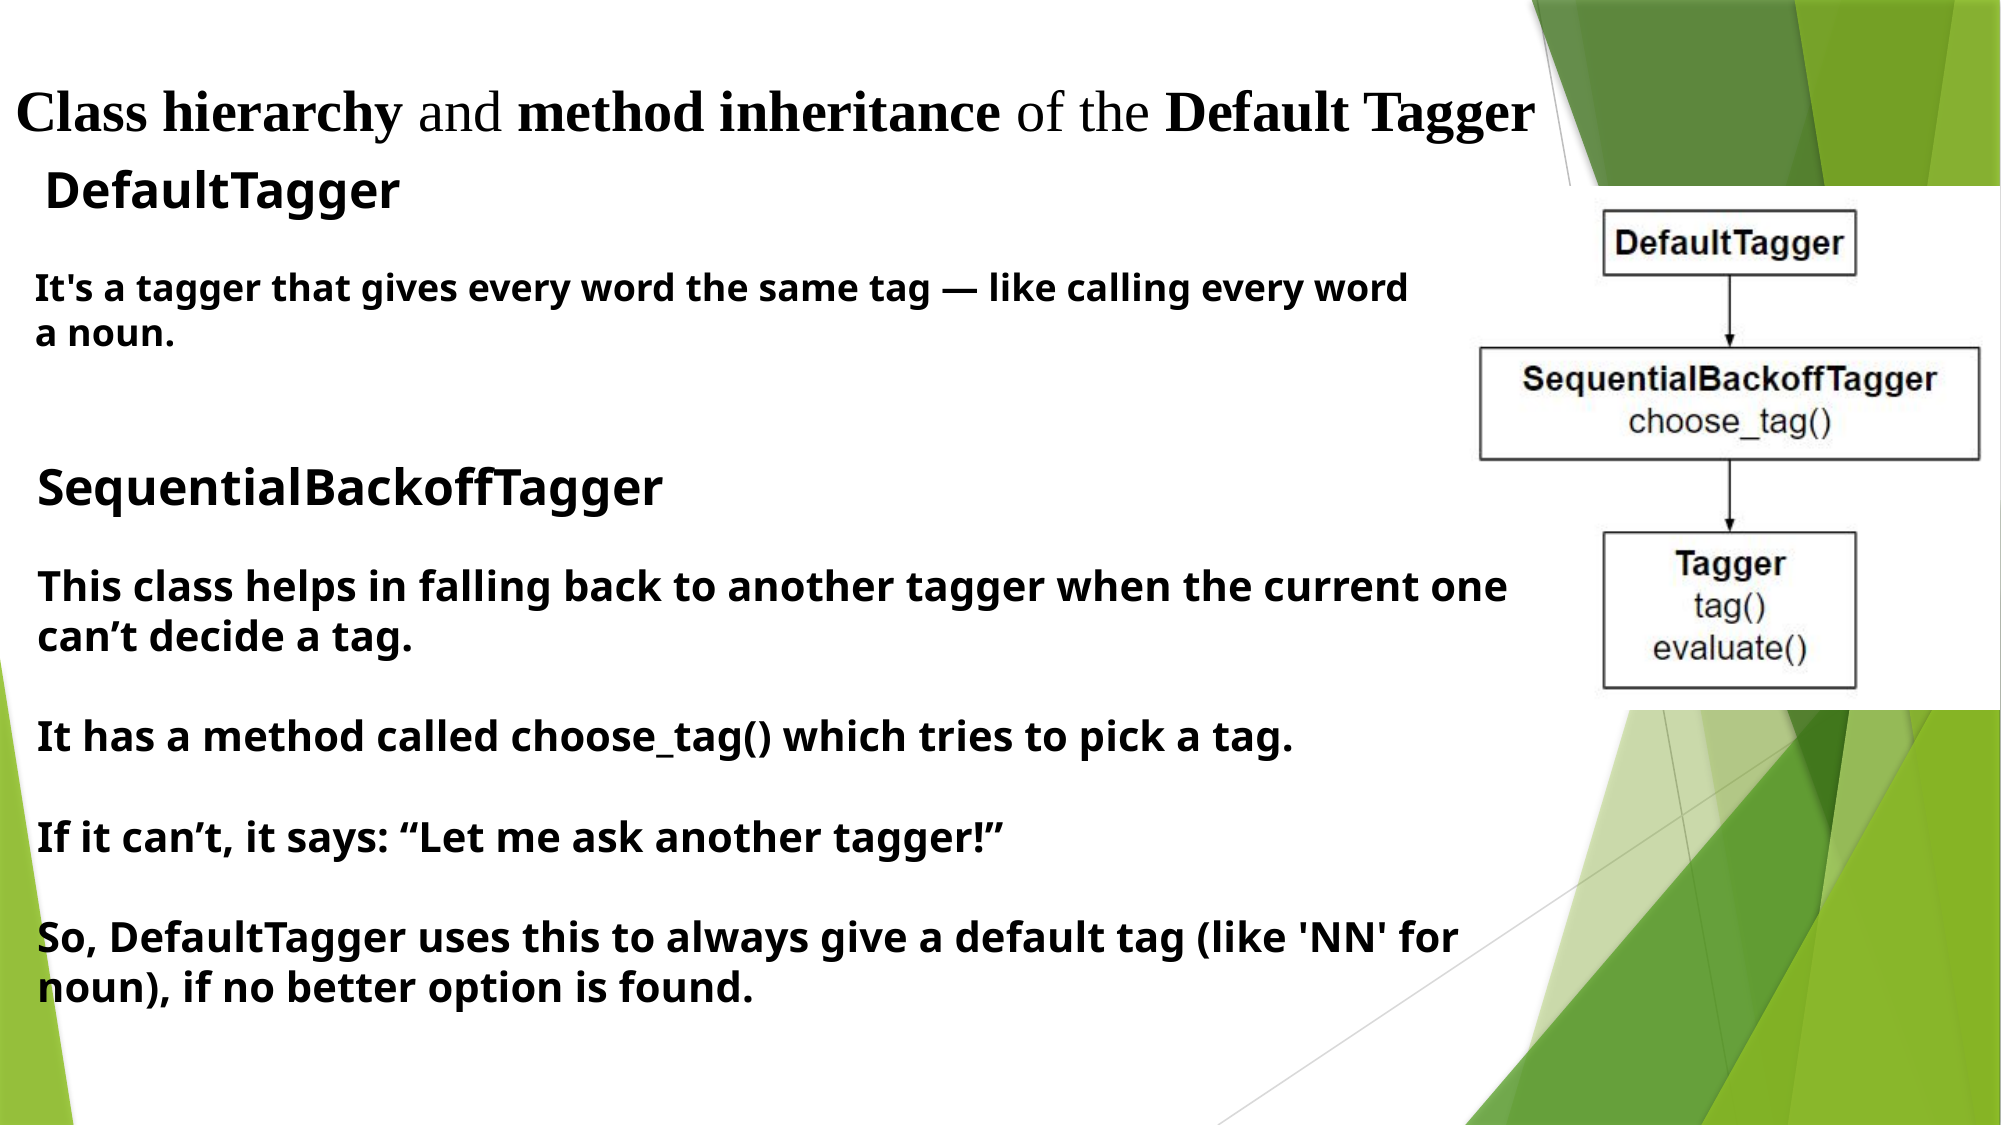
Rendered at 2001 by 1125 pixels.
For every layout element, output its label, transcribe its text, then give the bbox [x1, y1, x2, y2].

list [1444, 185, 2000, 710]
text_box DefaultTagger It's a tagger that gives every word the same tag — like calling every word a noun. [20, 151, 1446, 361]
title Class hierarchy and method inheritance of the Default Tagger [0, 6, 1568, 210]
text_box SequentialBackoffTagger This class helps in falling back to another tagger when the current one can’t decide a tag. It has a method called choose_tag() which tries to pick a tag. If it can’t, it says: “Let me ask another tagger!” So, DefaultTagger uses this to always give a default tag (like 'NN' for noun), if no better option is found. [22, 447, 1546, 1018]
